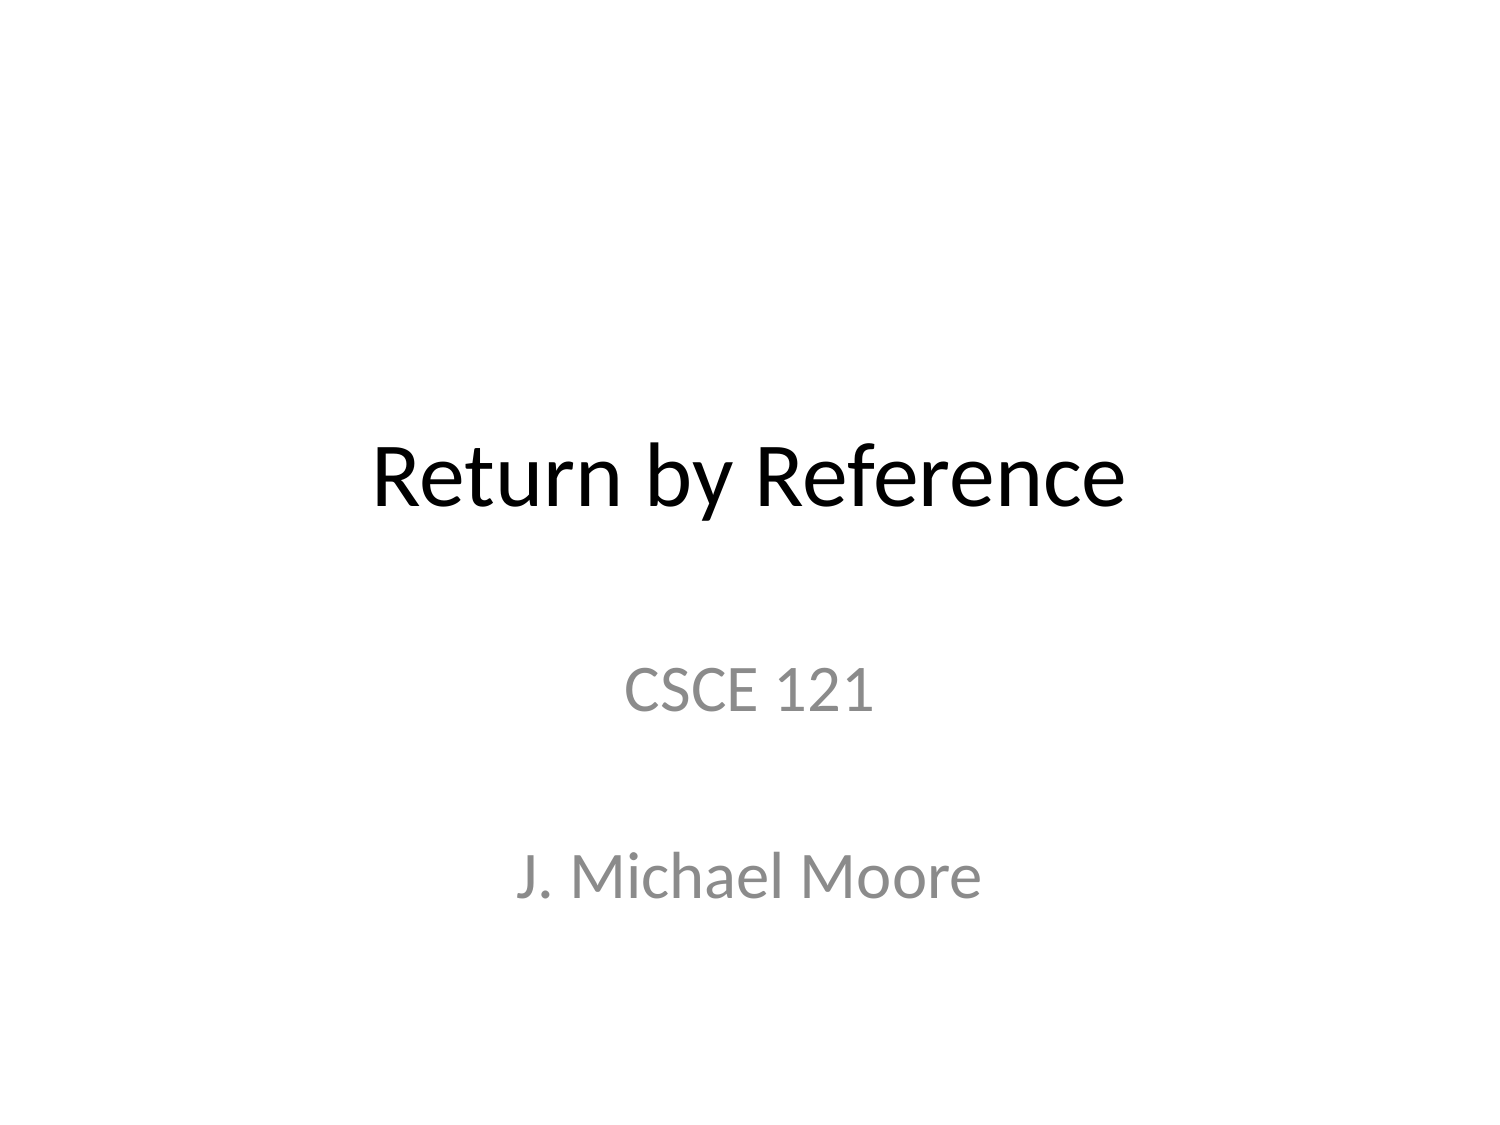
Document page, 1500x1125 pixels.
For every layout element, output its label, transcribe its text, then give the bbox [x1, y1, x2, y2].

subtitle CSCE 121 J. Michael Moore [225, 637, 1275, 925]
title Return by Reference [112, 349, 1388, 591]
